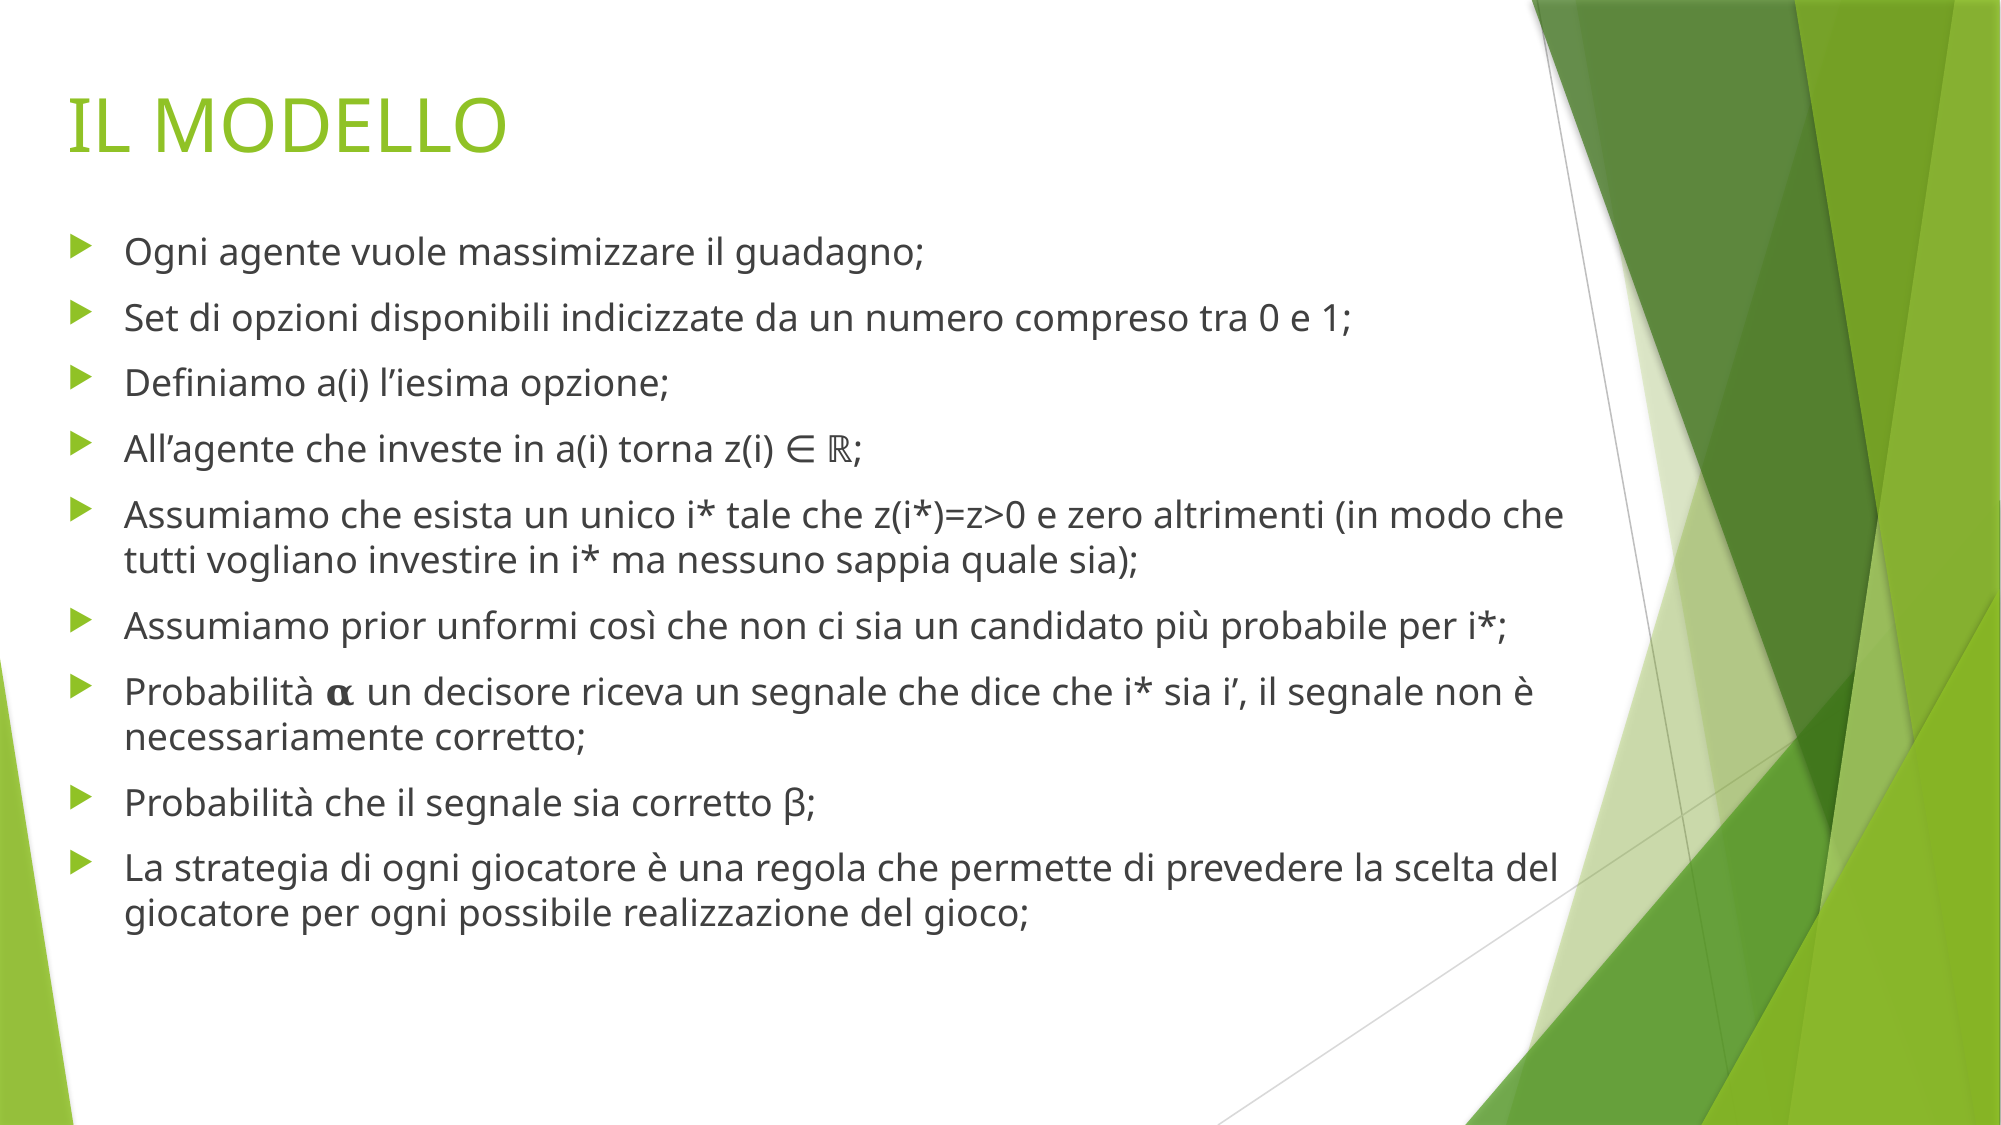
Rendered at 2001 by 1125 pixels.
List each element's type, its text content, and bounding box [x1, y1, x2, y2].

title IL MODELLO [52, 69, 1463, 220]
list Ogni agente vuole massimizzare il guadagno; Set di opzioni disponibili indicizzate da un numero compreso tra 0 e 1; Definiamo a(i) l’iesima opzione; All’agente che investe in a(i) torna z(i) ∈ ℝ; Assumiamo che esista un unico i* tale che z(i*)=z>0 e zero altrimenti (in modo che tutti vogliano investire in i* ma nessuno sappia quale sia); Assumiamo prior unformi così che non ci sia un candidato più probabile per i*; Probabilità 𝛂 un decisore riceva un segnale che dice che i* sia i’, il segnale non è necessariamente corretto; Probabilità che il segnale sia corretto β; La strategia di ogni giocatore è una regola che permette di prevedere la scelta del giocatore per ogni possibile realizzazione del gioco; [52, 220, 1655, 1066]
